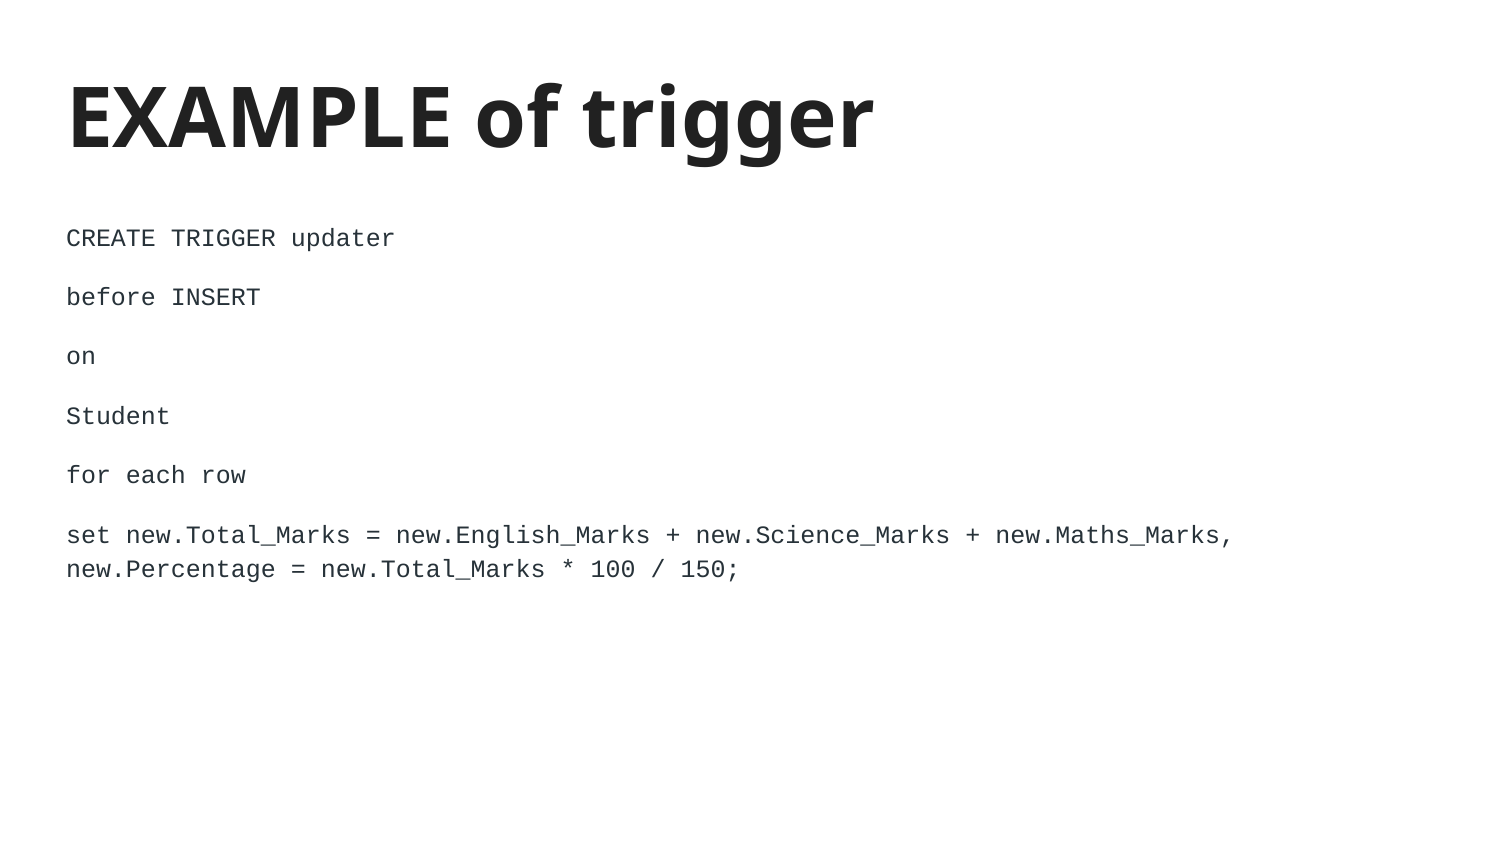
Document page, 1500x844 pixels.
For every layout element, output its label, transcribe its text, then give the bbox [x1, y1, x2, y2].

title EXAMPLE of trigger [51, 48, 1449, 180]
list CREATE TRIGGER updater before INSERT on Student for each row set new.Total_Marks = new.English_Marks + new.Science_Marks + new.Maths_Marks, new.Percentage = new.Total_Marks * 100 / 150; [51, 201, 1449, 750]
